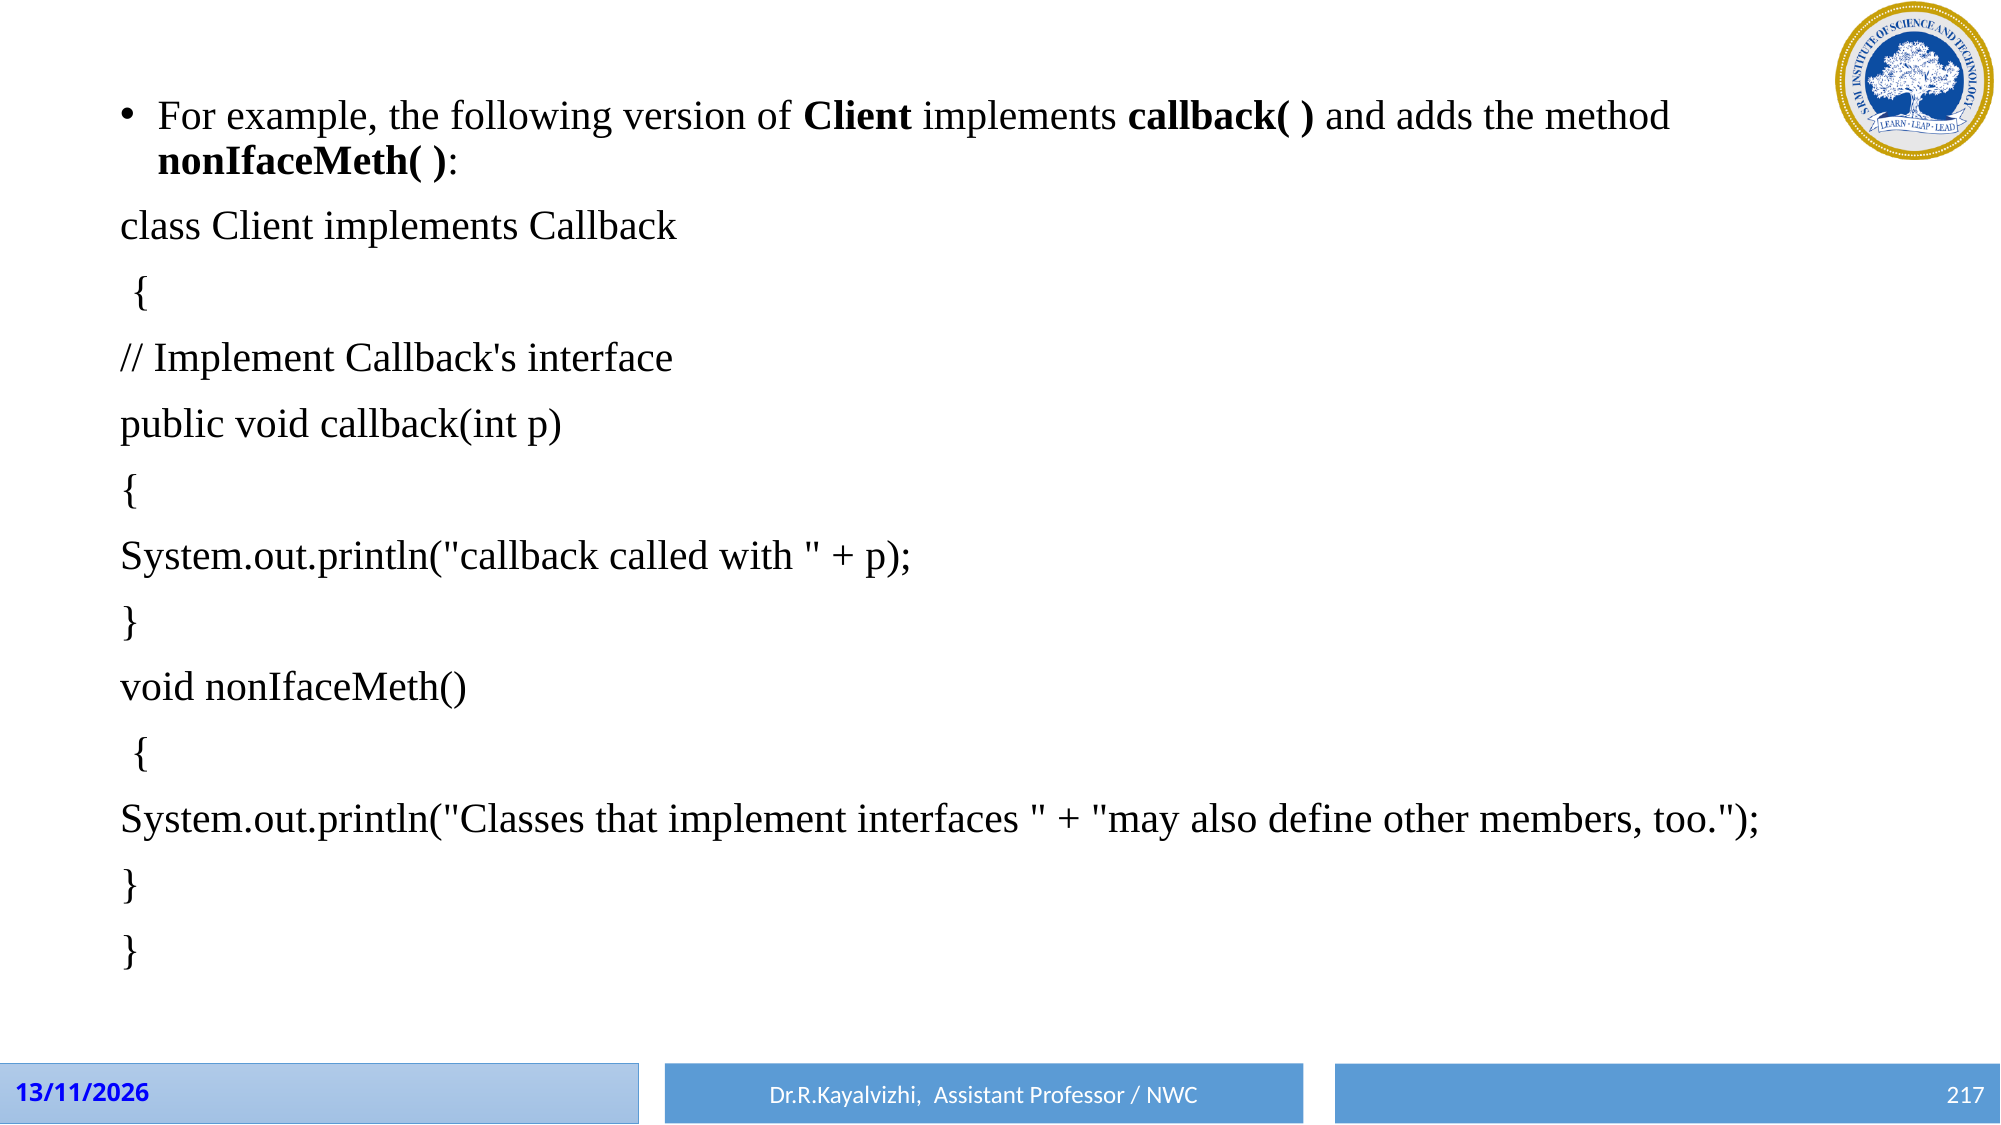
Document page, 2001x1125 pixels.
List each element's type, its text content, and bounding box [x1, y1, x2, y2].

list For example, the following version of Client implements callback( ) and adds the method nonIfaceMeth( ): class Client implements Callback { // Implement Callback's interface public void callback(int p) { System.out.println("callback called with " + p); } void nonIfaceMeth() { System.out.println("Classes that implement interfaces " + "may also define other members, too."); } } [105, 85, 1831, 800]
text_box 01-08-2023 [0, 1063, 639, 1124]
slide_number 217 [1335, 1063, 2000, 1124]
picture [1835, 1, 1994, 160]
text_box Dr.R.Kayalvizhi, Assistant Professor / NWC [664, 1063, 1304, 1124]
